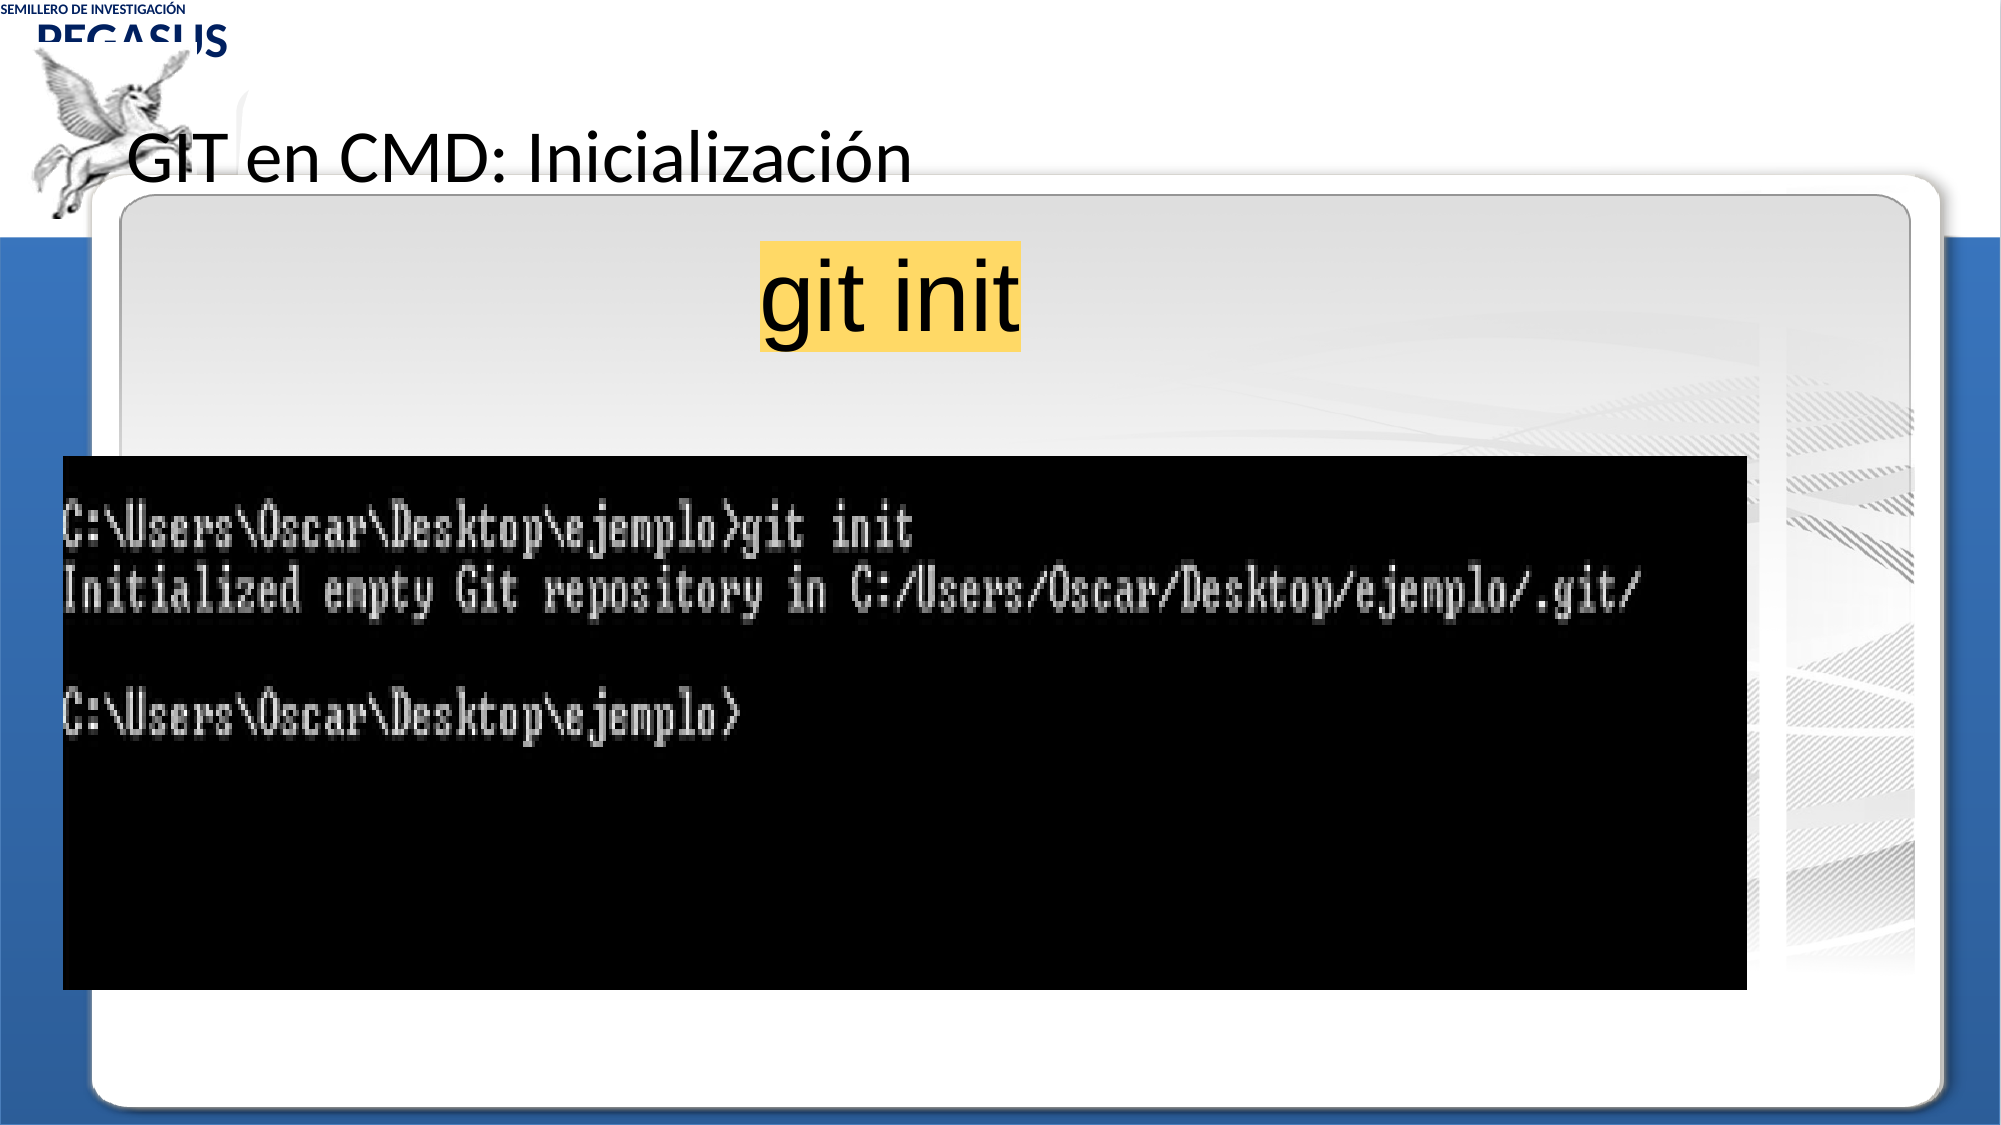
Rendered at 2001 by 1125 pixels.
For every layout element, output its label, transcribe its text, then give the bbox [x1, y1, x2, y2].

picture [27, 42, 2001, 1125]
list git init [185, 223, 1596, 453]
title GIT en CMD: Inicialización [111, 99, 1522, 317]
